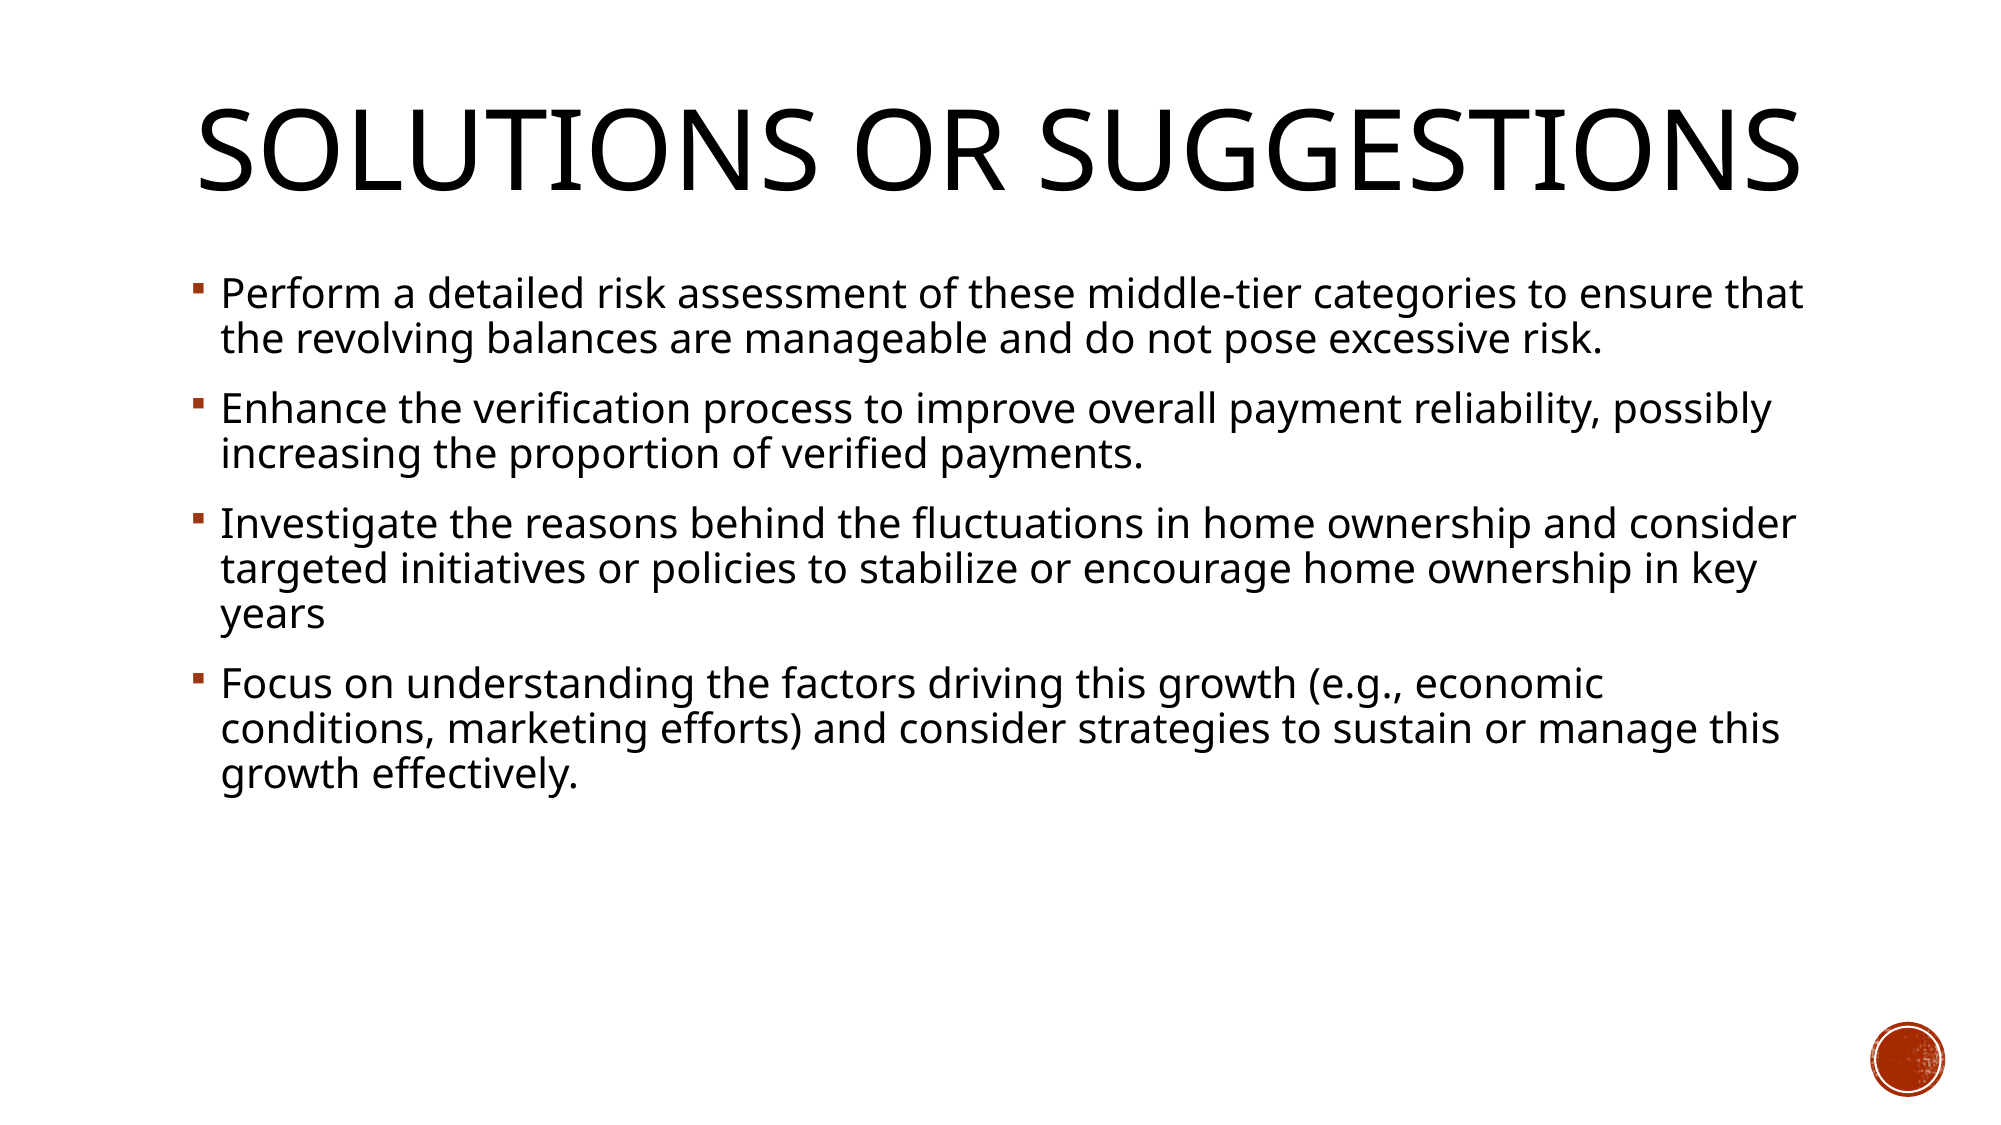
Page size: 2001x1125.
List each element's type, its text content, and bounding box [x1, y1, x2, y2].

list Perform a detailed risk assessment of these middle-tier categories to ensure that the revolving balances are manageable and do not pose excessive risk. Enhance the verification process to improve overall payment reliability, possibly increasing the proportion of verified payments. Investigate the reasons behind the fluctuations in home ownership and consider targeted initiatives or policies to stabilize or encourage home ownership in key years Focus on understanding the factors driving this growth (e.g., economic conditions, marketing efforts) and consider strategies to sustain or manage this growth effectively. [175, 265, 1826, 1013]
title Solutions or suggestions [175, 28, 1826, 265]
